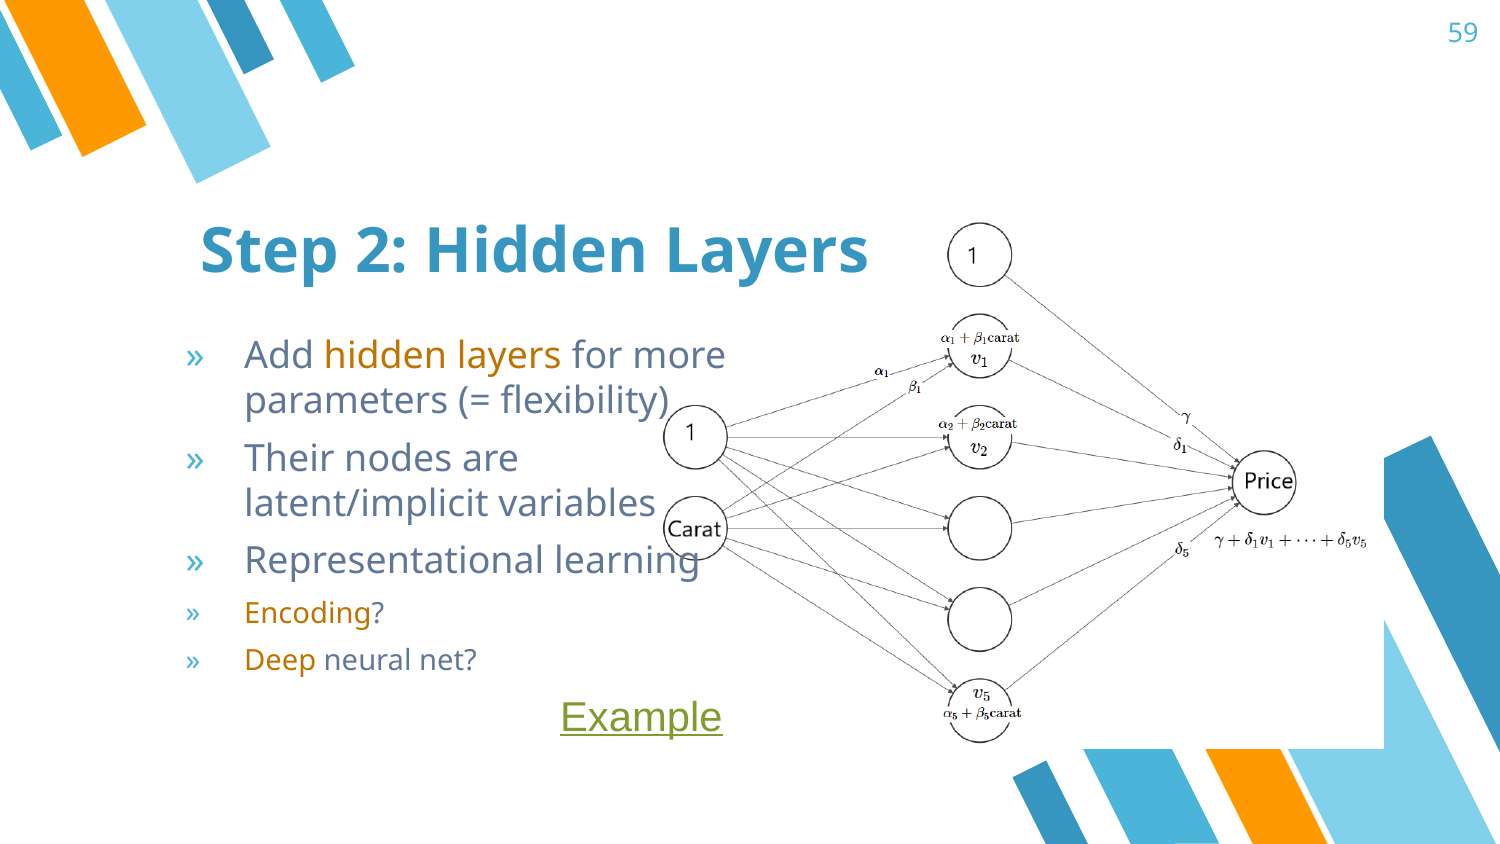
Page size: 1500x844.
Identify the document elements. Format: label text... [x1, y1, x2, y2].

slide_number 59 [1403, 0, 1494, 65]
title Step 2: Hidden Layers [169, 188, 1115, 301]
text_box Example [545, 682, 644, 747]
picture [649, 209, 1384, 750]
text_box Add hidden layers for more parameters (= flexibility) Their nodes are latent/implicit variables Representational learning Encoding? Deep neural net? [154, 316, 644, 717]
